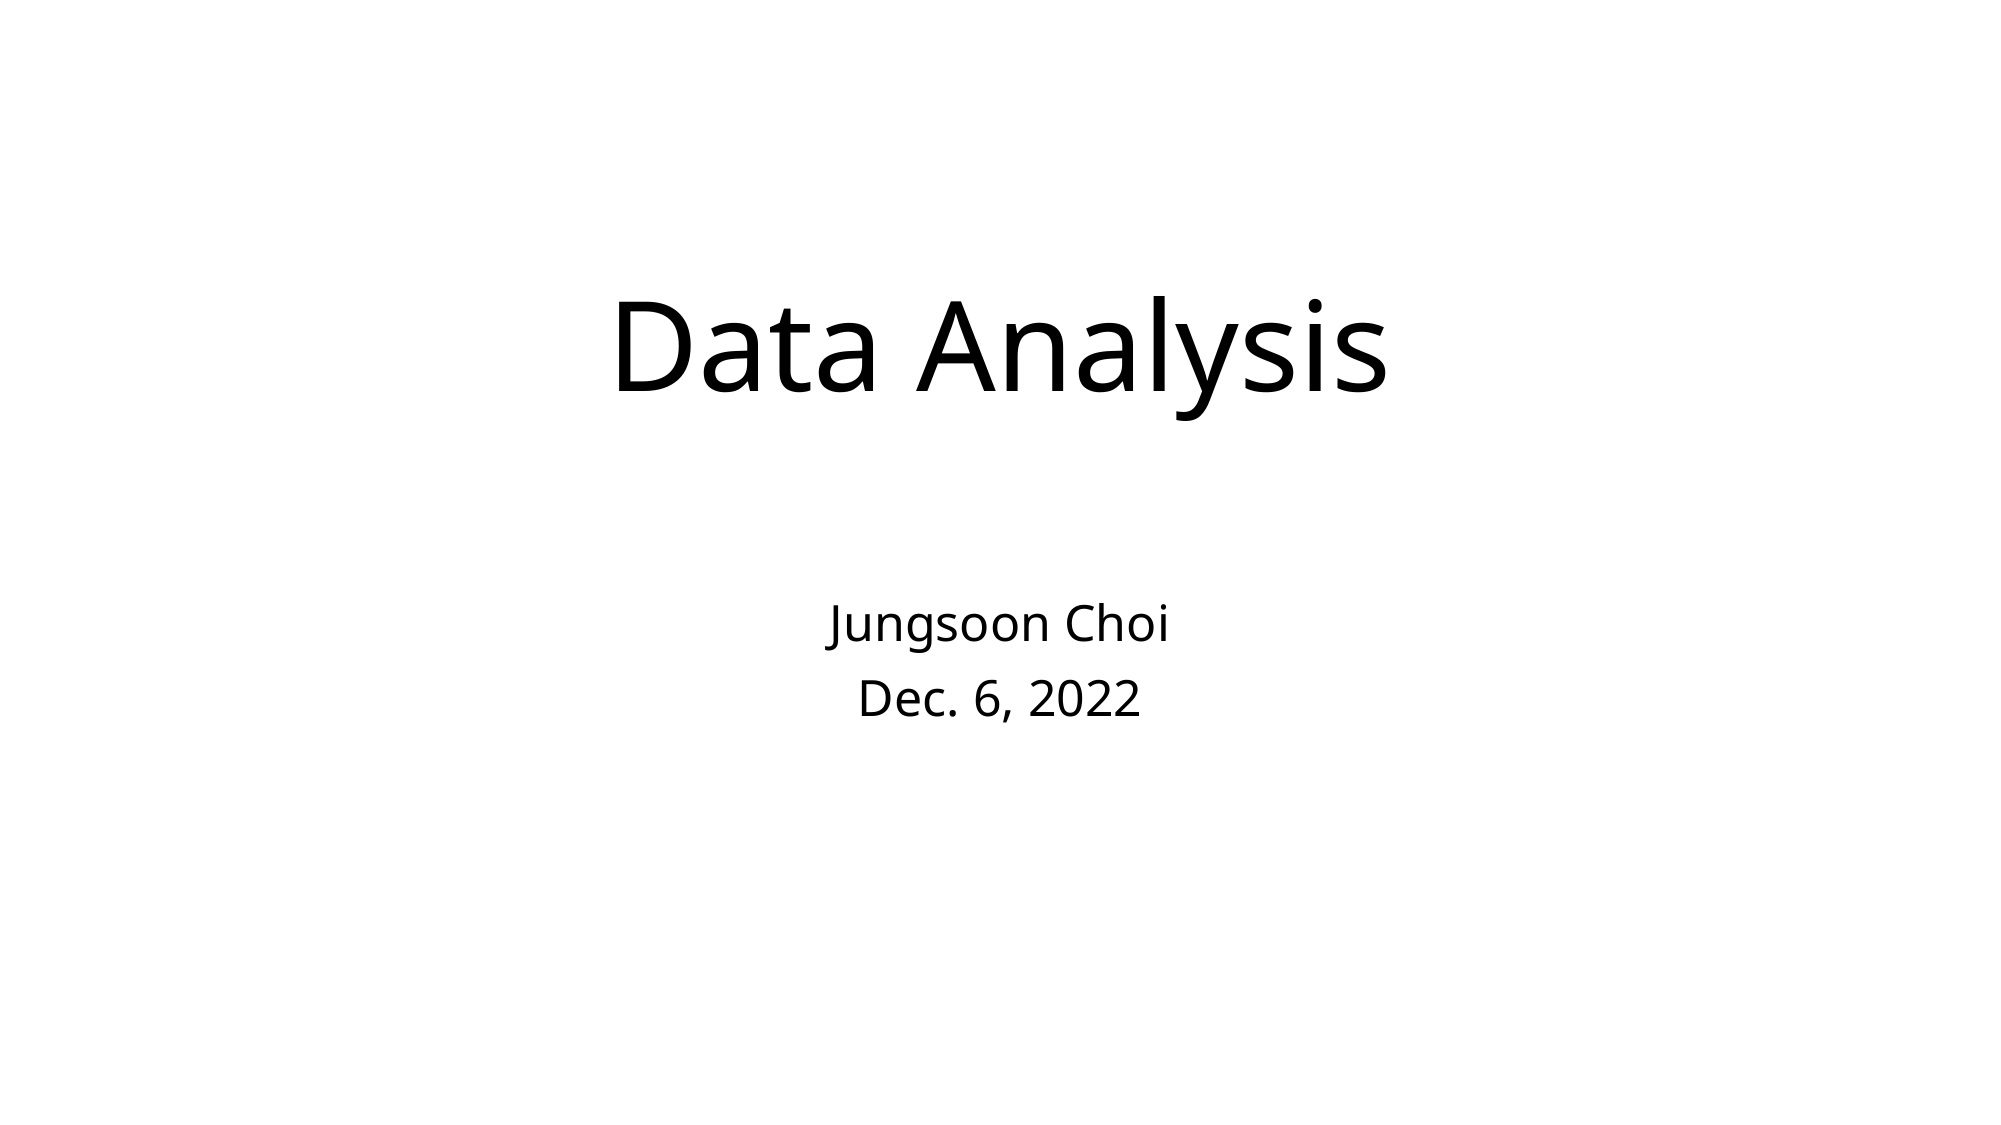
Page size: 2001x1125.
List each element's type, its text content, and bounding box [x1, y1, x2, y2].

subtitle Jungsoon Choi Dec. 6, 2022 [249, 590, 1750, 863]
title Data Analysis [249, 184, 1750, 576]
